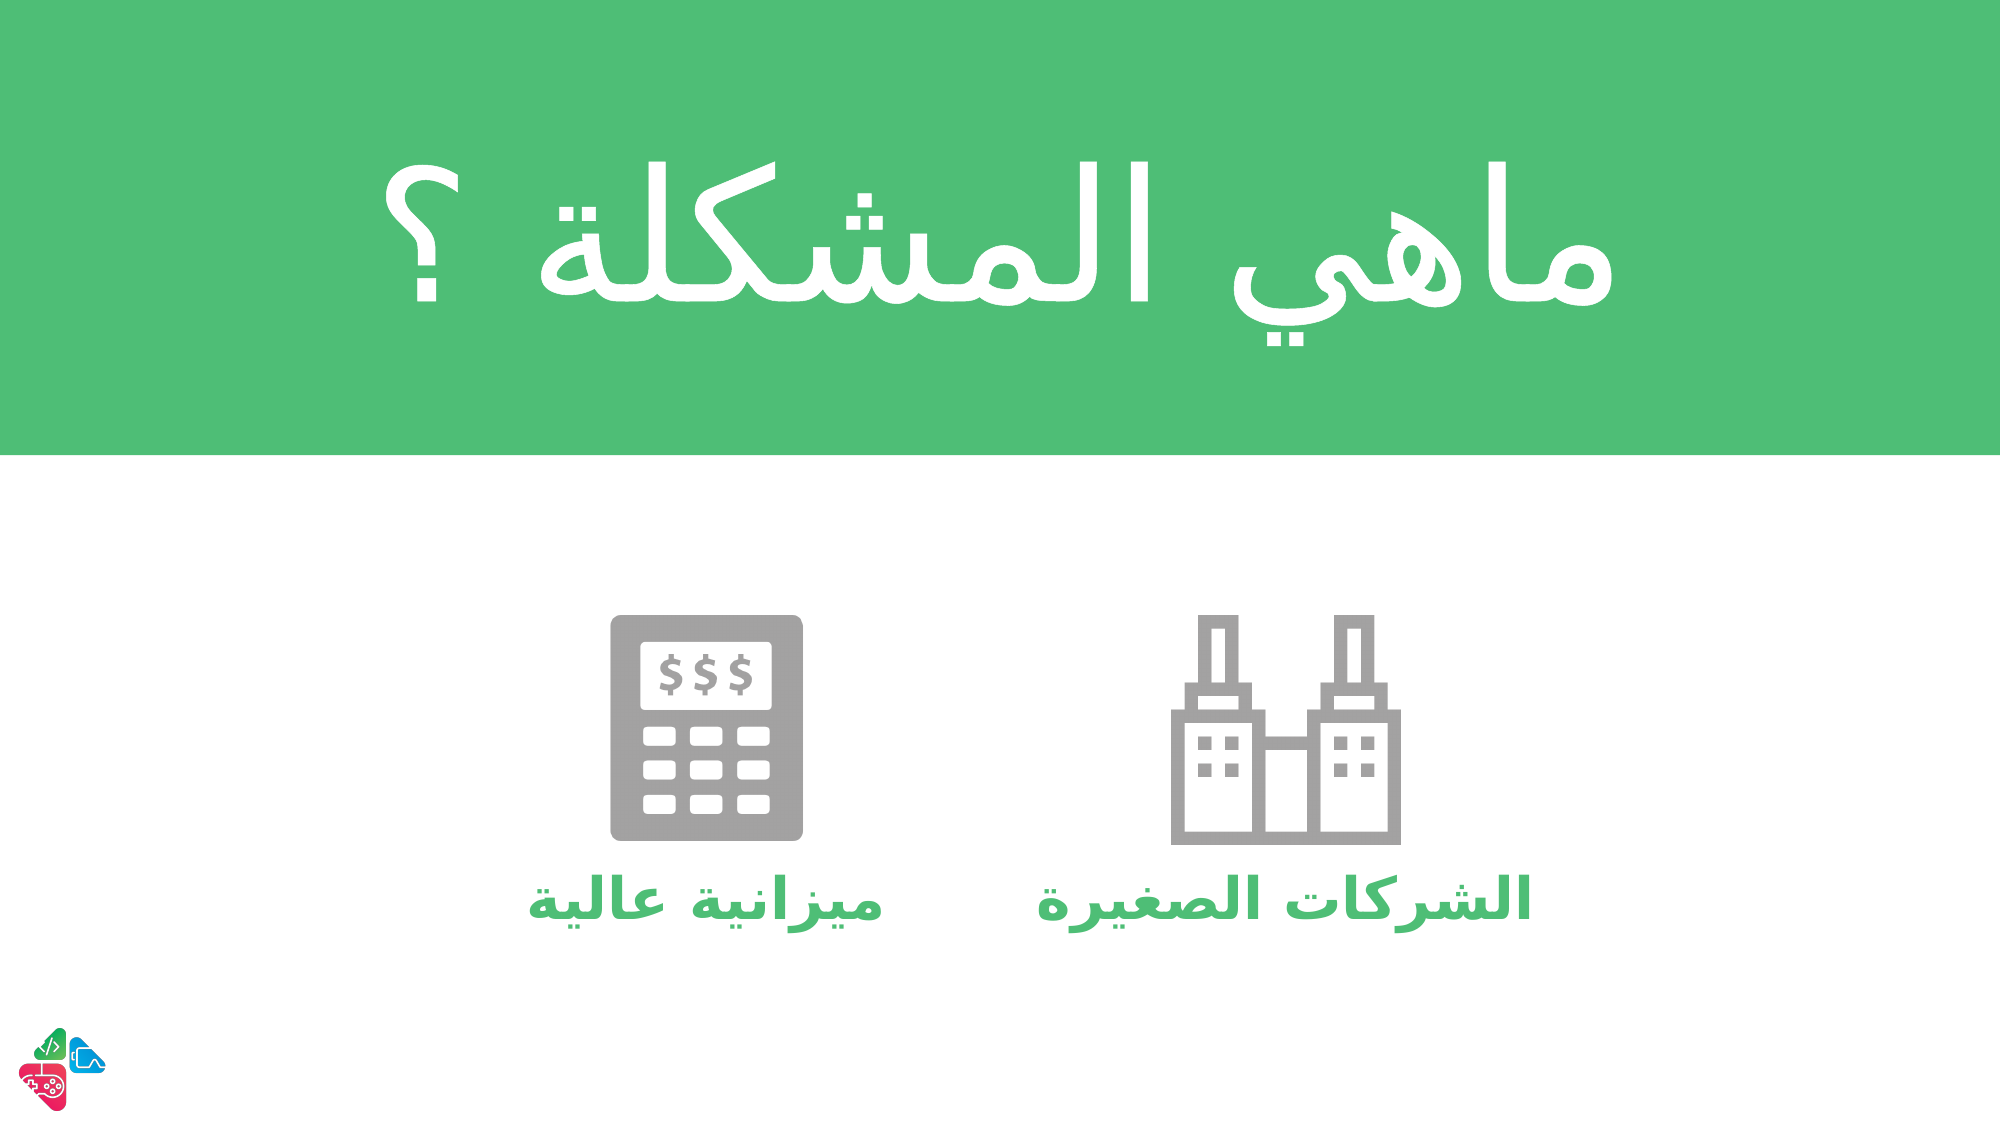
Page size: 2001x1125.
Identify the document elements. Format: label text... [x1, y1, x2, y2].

text_box ميزانية عالية [512, 853, 901, 939]
picture [1170, 615, 1401, 845]
text_box ماهي المشكلة ؟ [0, 0, 2000, 456]
picture [593, 615, 820, 841]
picture [0, 1024, 149, 1115]
text_box الشركات الصغيرة [1021, 853, 1550, 939]
